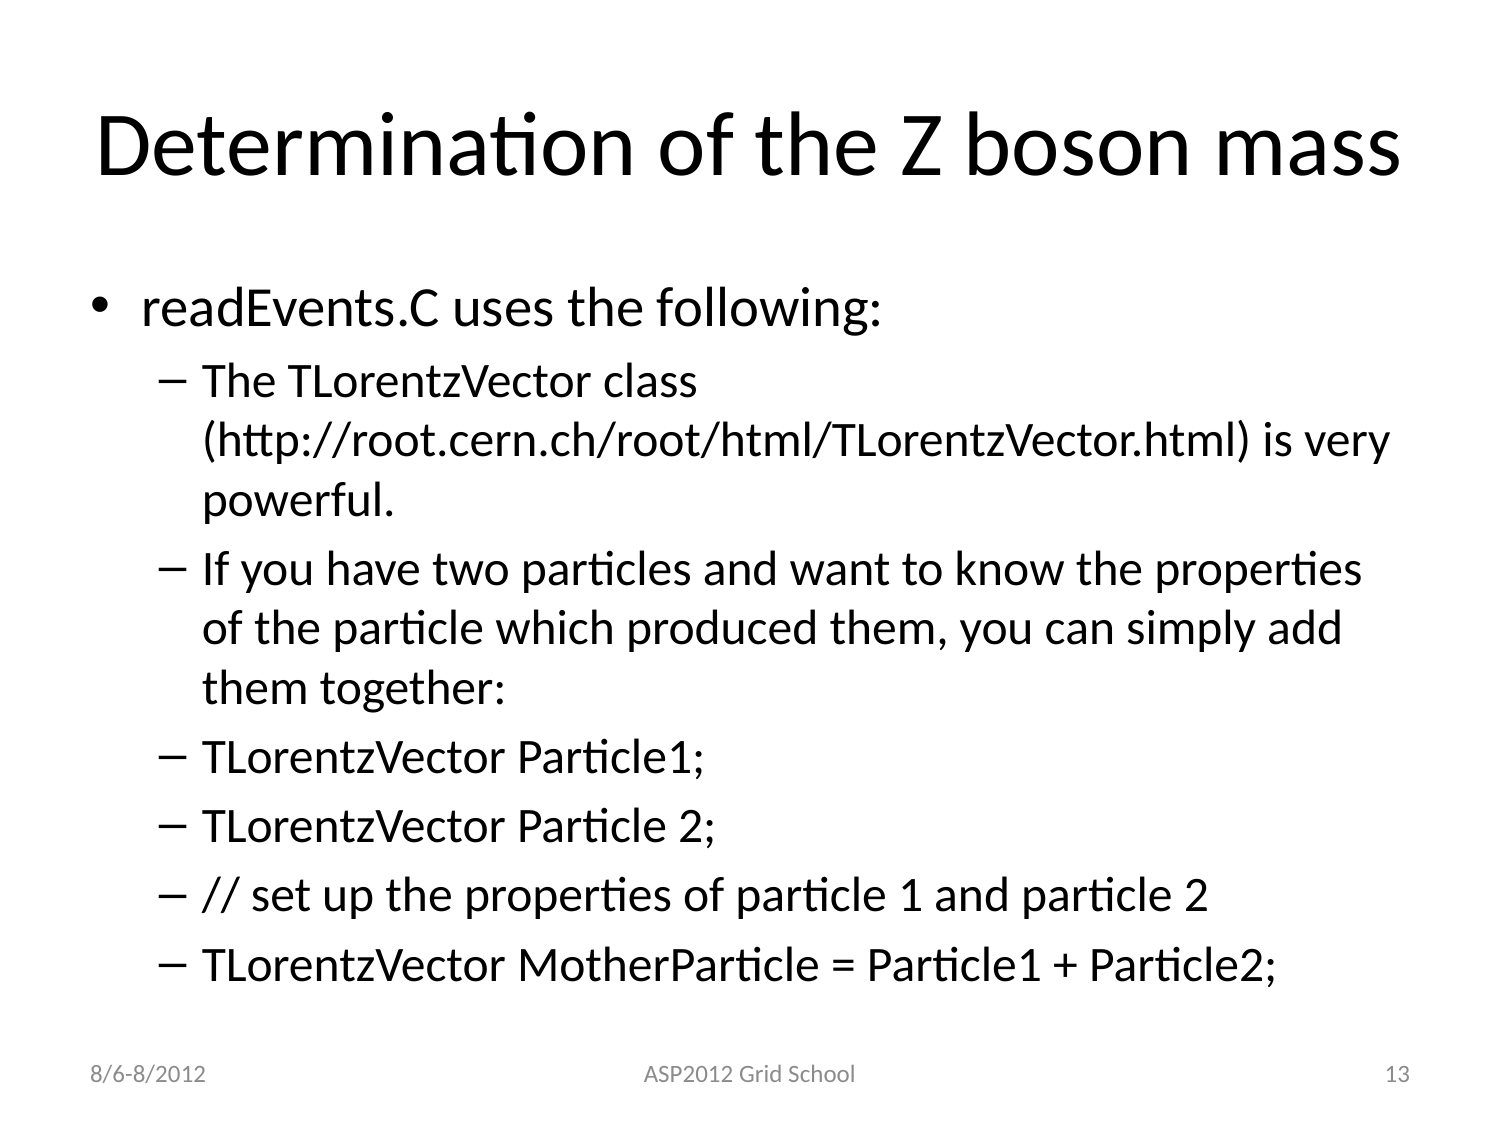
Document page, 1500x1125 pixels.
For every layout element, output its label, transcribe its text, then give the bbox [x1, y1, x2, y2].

title Determination of the Z boson mass [75, 45, 1425, 233]
slide_number 13 [1074, 1042, 1425, 1103]
footer ASP2012 Grid School [512, 1042, 988, 1103]
list readEvents.C uses the following: The TLorentzVector class (http://root.cern.ch/root/html/TLorentzVector.html) is very powerful. If you have two particles and want to know the properties of the particle which produced them, you can simply add them together: TLorentzVector Particle1; TLorentzVector Particle 2; // set up the properties of particle 1 and particle 2 TLorentzVector MotherParticle = Particle1 + Particle2; [75, 262, 1425, 1005]
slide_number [75, 1042, 425, 1103]
